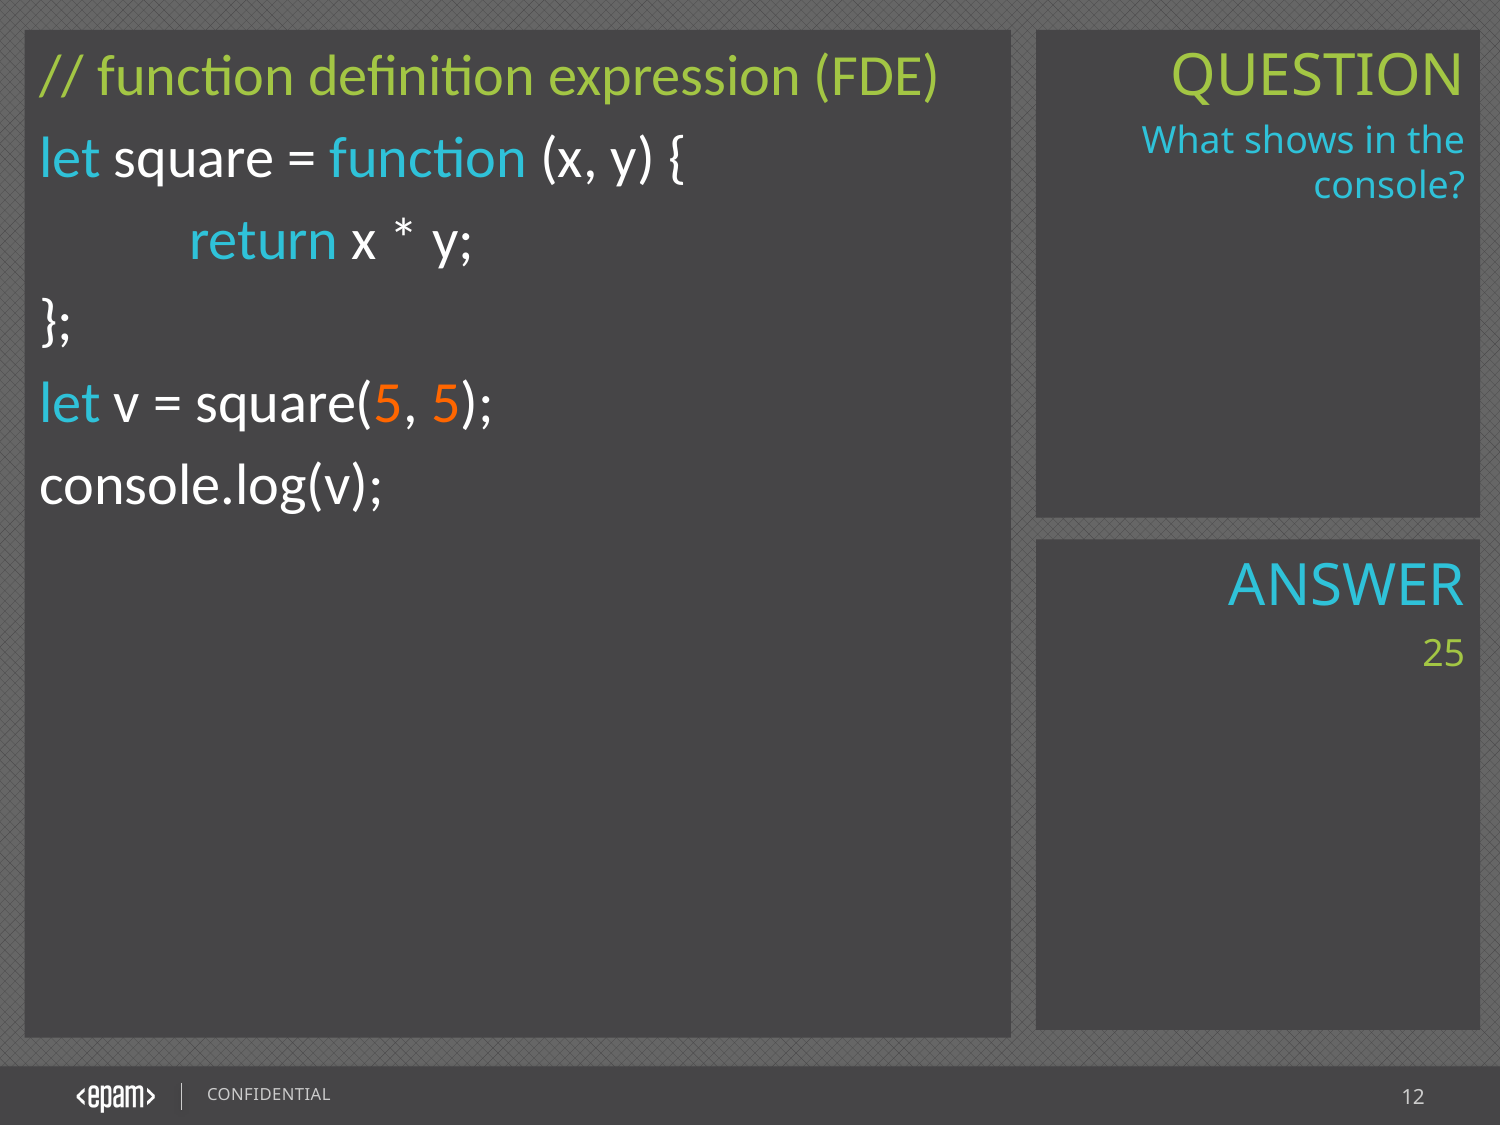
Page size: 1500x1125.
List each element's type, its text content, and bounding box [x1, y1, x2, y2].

list 25 [1035, 621, 1481, 1030]
list // function definition expression (FDE) let square = function (x, y) { return x * y; }; let v = square(5, 5); console.log(v); [24, 29, 1011, 1038]
picture [76, 1085, 155, 1113]
list What shows in the console? [1035, 108, 1481, 518]
